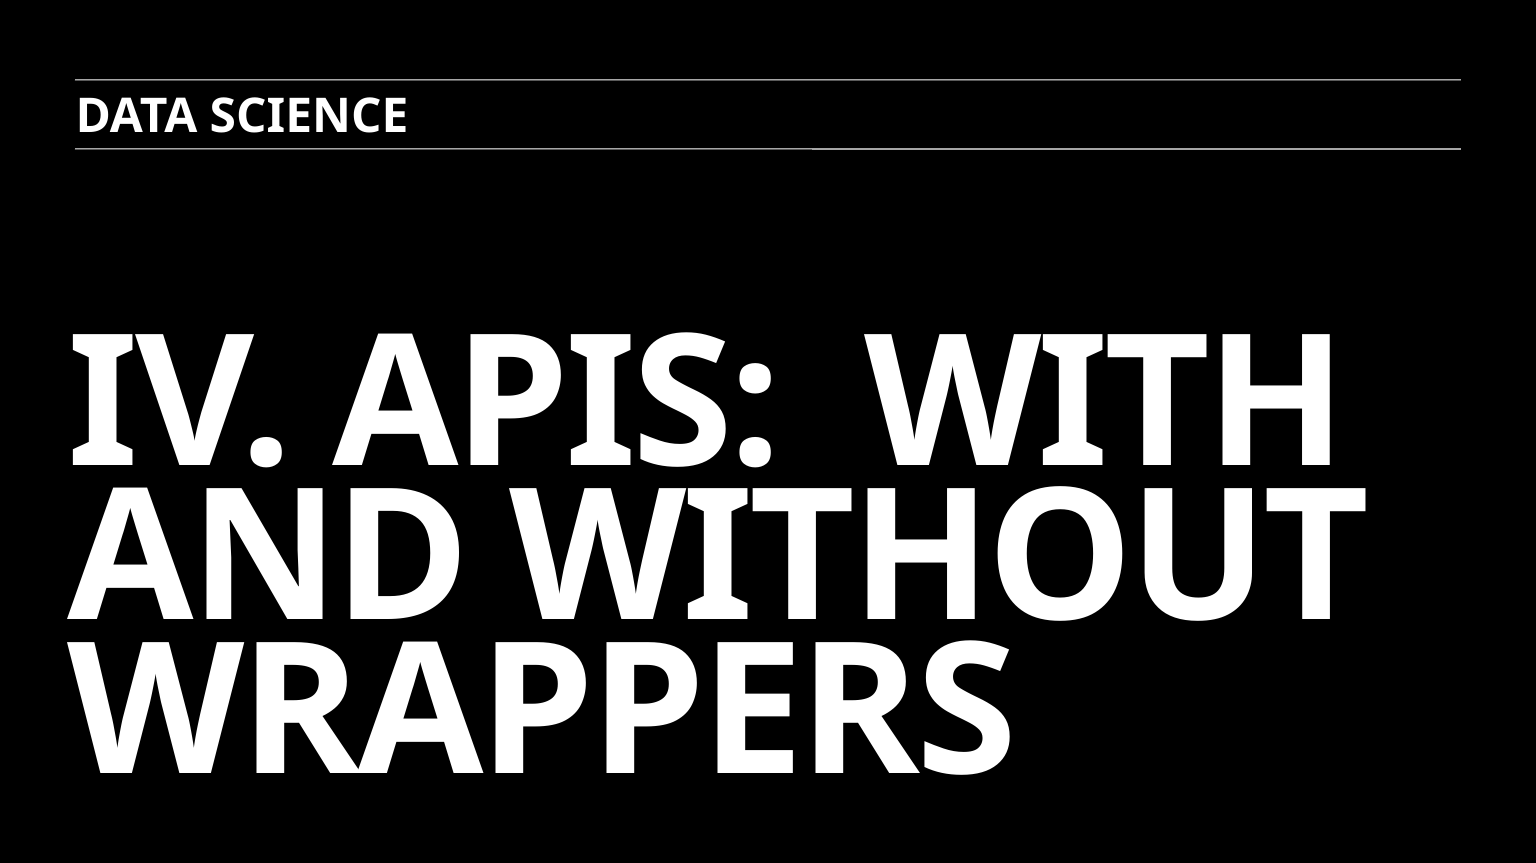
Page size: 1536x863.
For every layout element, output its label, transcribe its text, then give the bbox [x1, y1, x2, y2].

list Data science [60, 81, 1111, 132]
title IV. APIs: With and Without Wrappers [57, 183, 1440, 607]
